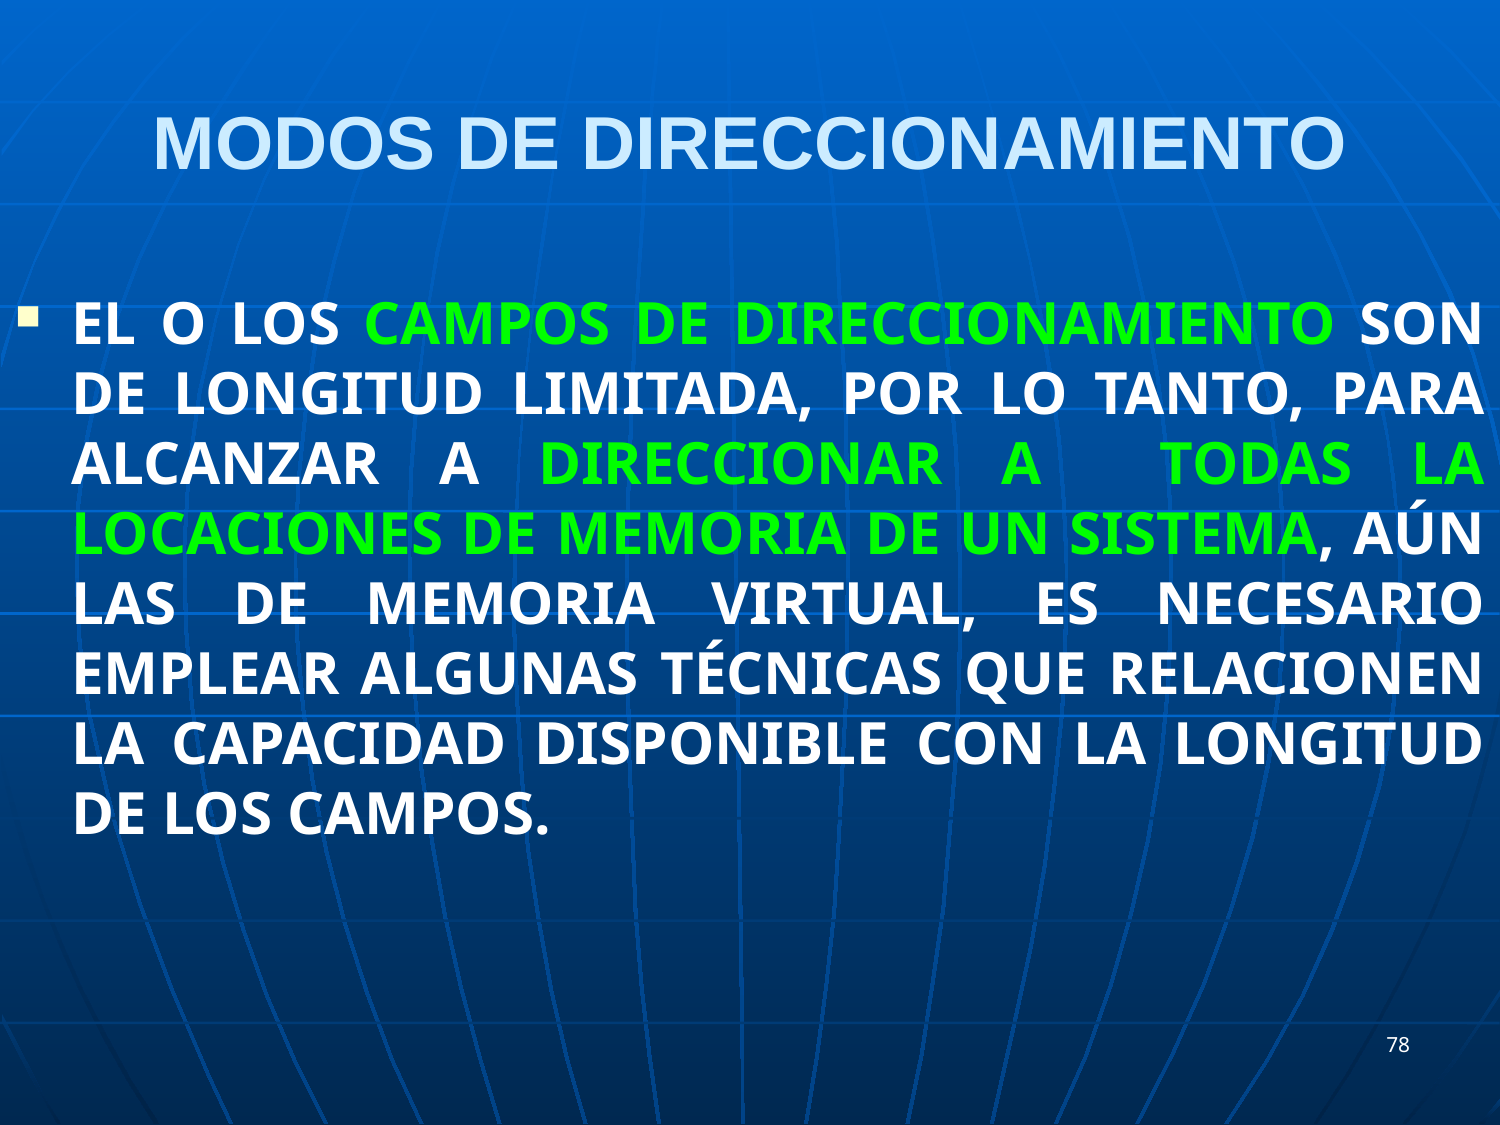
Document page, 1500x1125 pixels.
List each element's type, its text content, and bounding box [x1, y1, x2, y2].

list el o los campos de direccionamiento son de longitud limitada, por LO tanto, para alcanzar a direccionar A todas la locaciones de memoria de un sistema, aún las de memoria virtual, es necesario emplear algunas técnicas que relacionen la capacidad disponible con la longitud de los campos. [0, 278, 1500, 1006]
slide_number 78 [1074, 1023, 1426, 1100]
title MODOS DE DIRECCIONAMIENTO [74, 45, 1426, 233]
